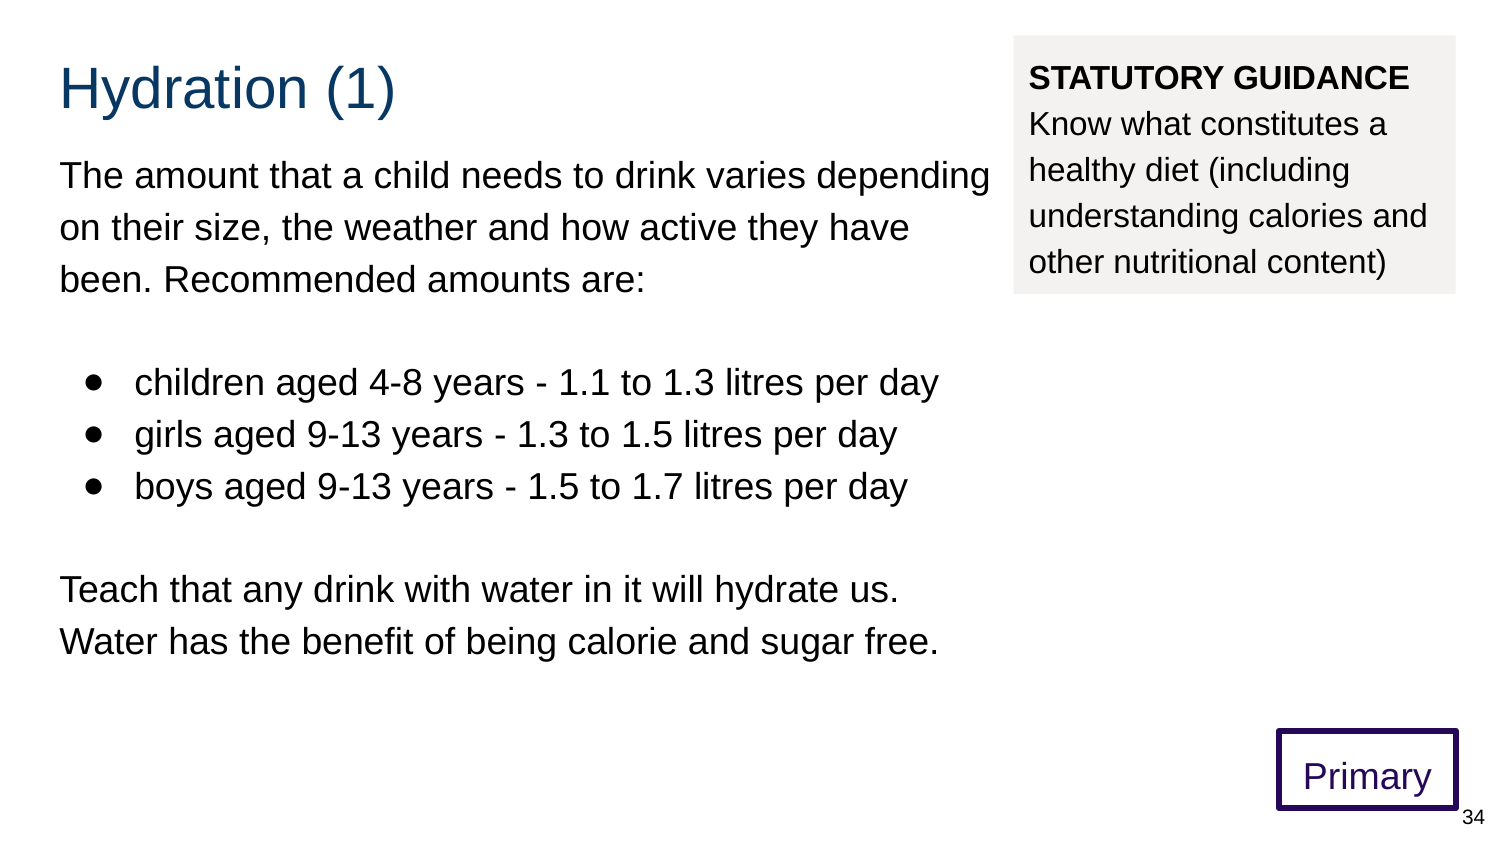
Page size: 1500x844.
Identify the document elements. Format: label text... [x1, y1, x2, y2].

list The amount that a child needs to drink varies depending on their size, the weather and how active they have been. Recommended amounts are: children aged 4-8 years - 1.1 to 1.3 litres per day girls aged 9-13 years - 1.3 to 1.5 litres per day boys aged 9-13 years - 1.5 to 1.7 litres per day Teach that any drink with water in it will hydrate us. Water has the benefit of being calorie and sugar free. [44, 129, 1007, 731]
list STATUTORY GUIDANCE Know what constitutes a healthy diet (including understanding calories and other nutritional content) [1013, 35, 1456, 295]
slide_number ‹#› [1441, 788, 1500, 844]
title Hydration (1) [44, 35, 1007, 129]
subtitle Primary [1278, 730, 1456, 809]
